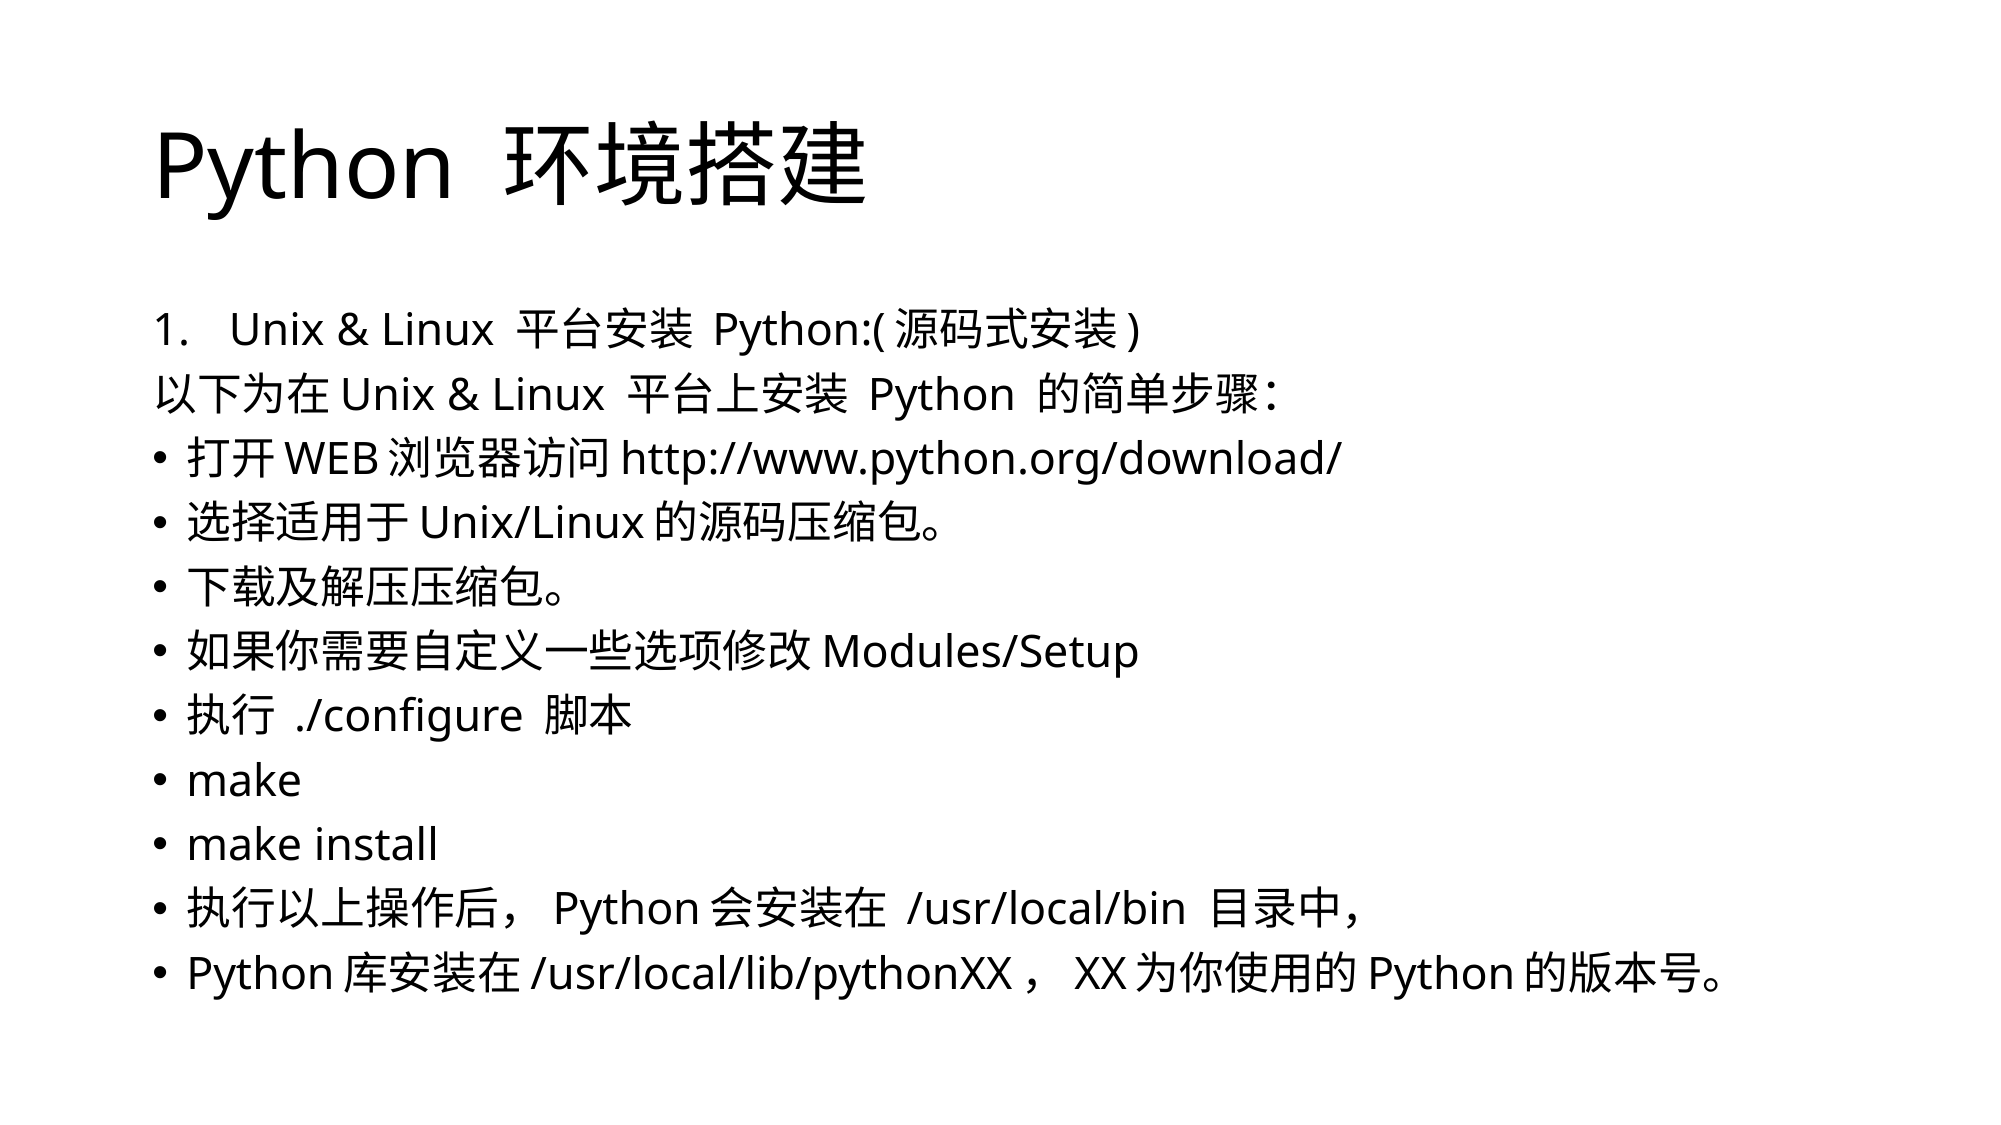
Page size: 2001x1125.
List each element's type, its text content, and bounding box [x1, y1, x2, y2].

title Python 环境搭建 [137, 59, 1863, 278]
list Unix & Linux 平台安装 Python:(源码式安装) 以下为在Unix & Linux 平台上安装 Python 的简单步骤： 打开WEB浏览器访问http://www.python.org/download/ 选择适用于Unix/Linux的源码压缩包。 下载及解压压缩包。 如果你需要自定义一些选项修改Modules/Setup 执行 ./configure 脚本 make make install 执行以上操作后，Python会安装在 /usr/local/bin 目录中， Python库安装在/usr/local/lib/pythonXX，XX为你使用的Python的版本号。 [137, 299, 1863, 1014]
